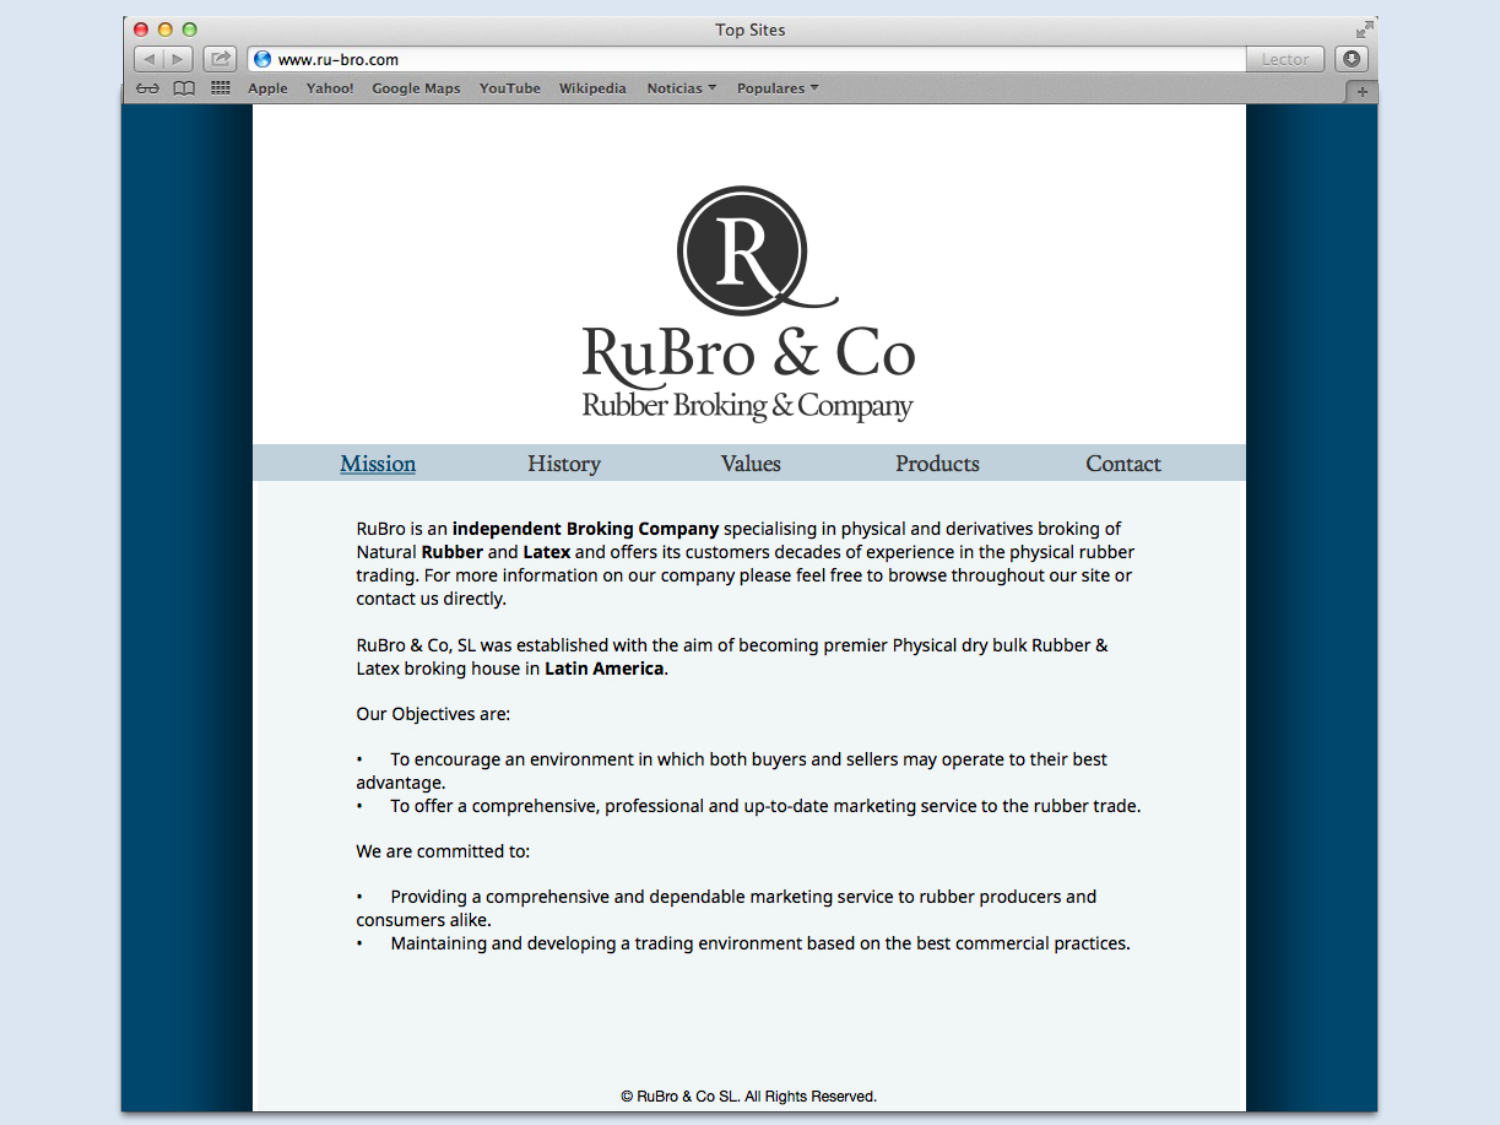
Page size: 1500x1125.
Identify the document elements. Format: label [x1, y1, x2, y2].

picture [113, 0, 1387, 1125]
